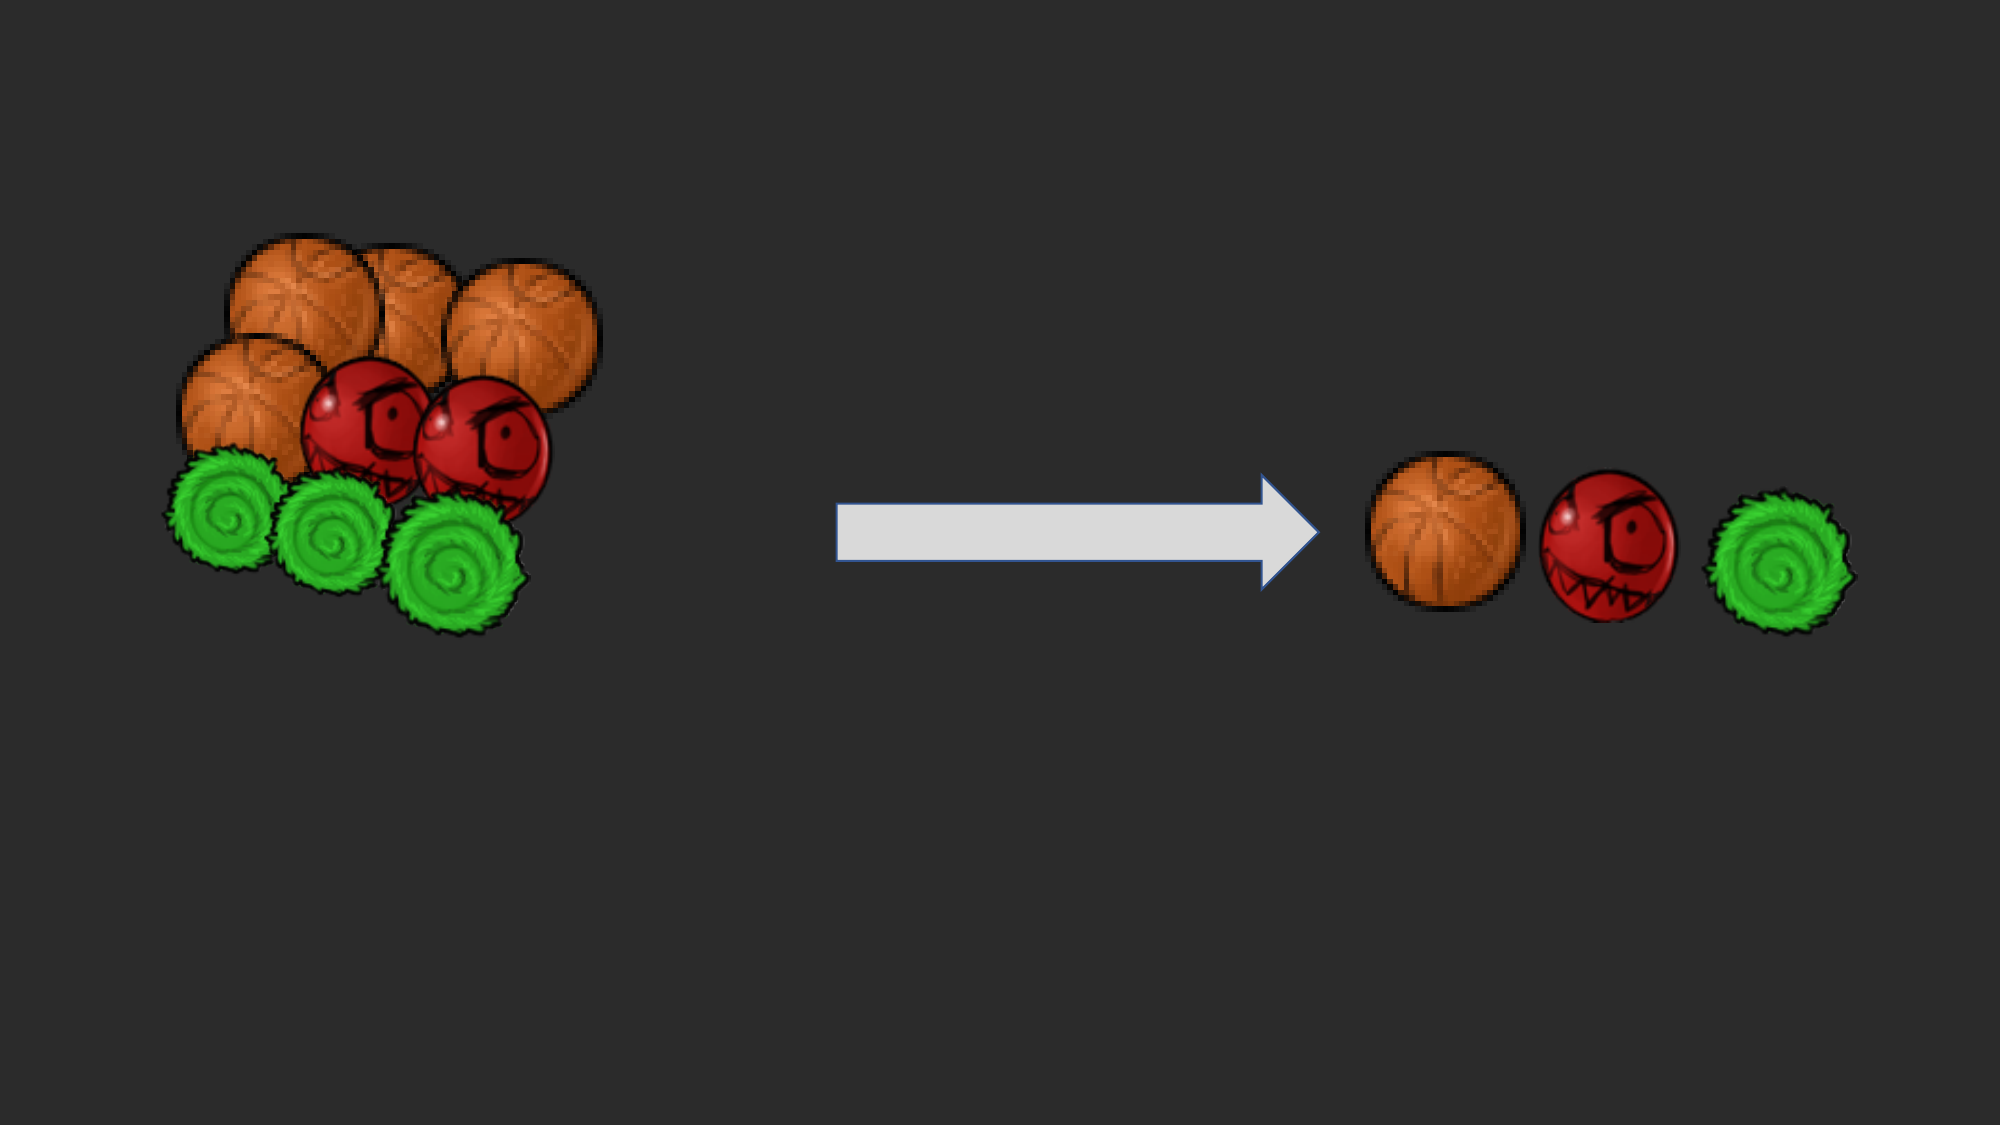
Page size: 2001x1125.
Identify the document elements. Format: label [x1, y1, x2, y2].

picture [1538, 464, 1681, 623]
text_box [835, 472, 1321, 593]
picture [160, 228, 609, 640]
picture [1360, 446, 1532, 618]
picture [1700, 485, 1858, 639]
